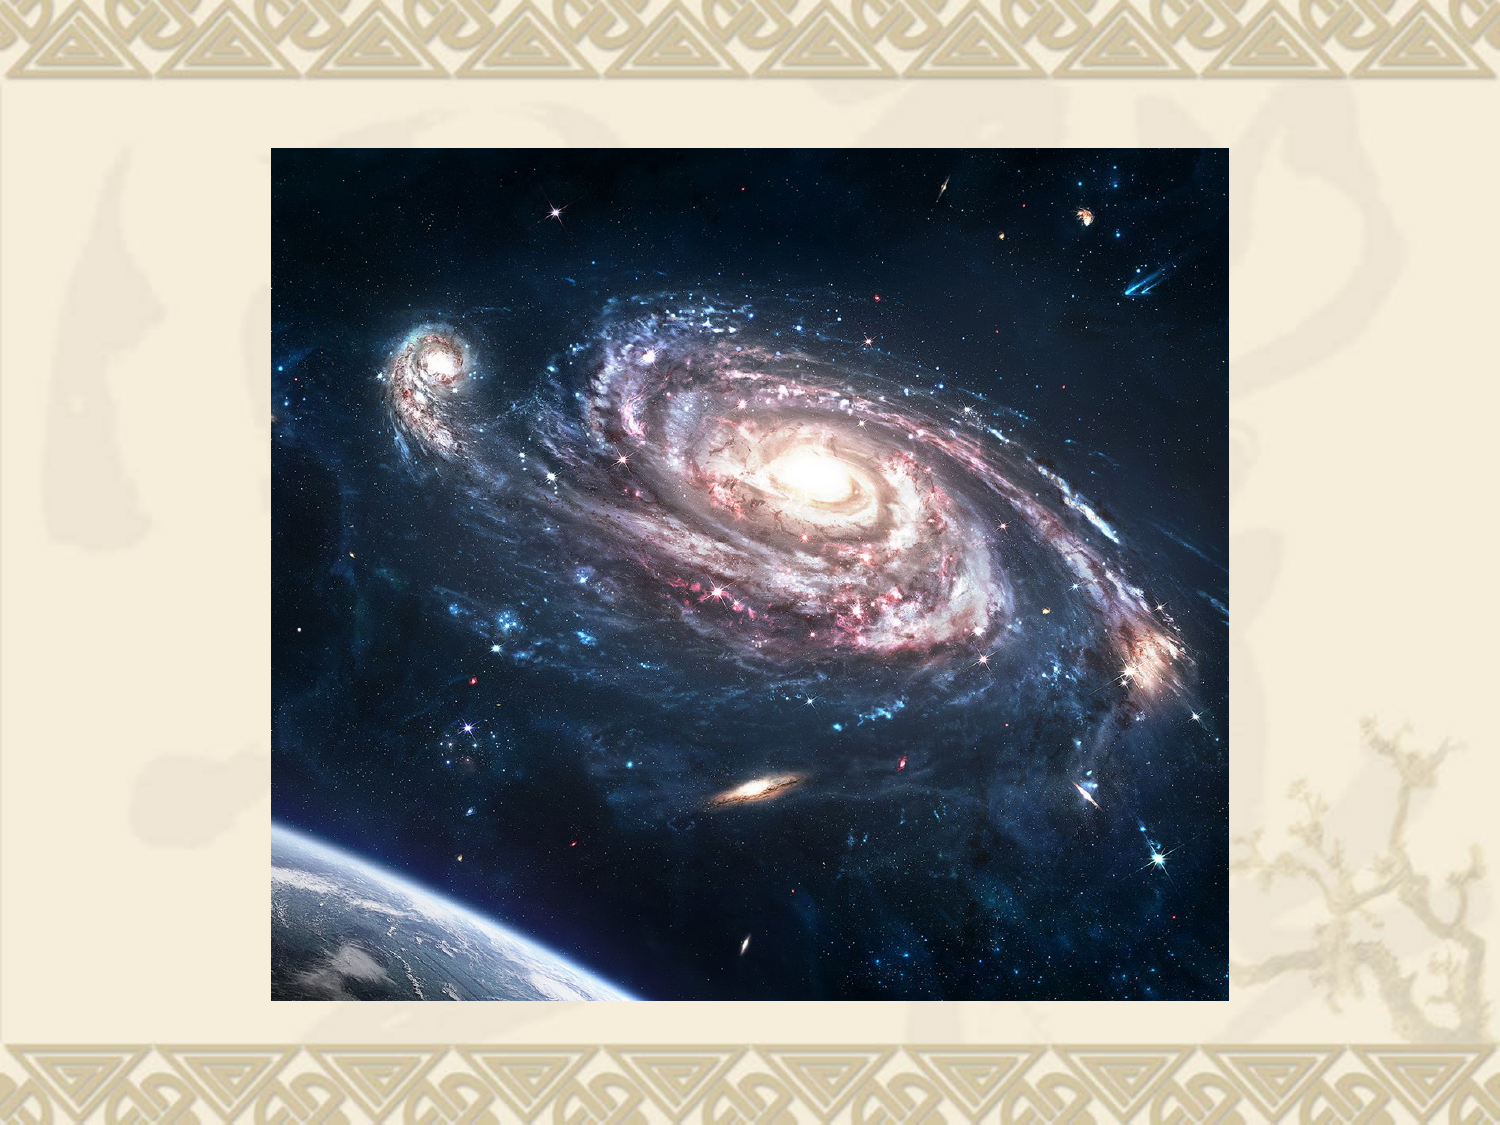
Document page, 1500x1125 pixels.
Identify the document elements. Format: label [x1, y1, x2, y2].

list [270, 148, 1230, 1001]
picture [0, 0, 1500, 1125]
